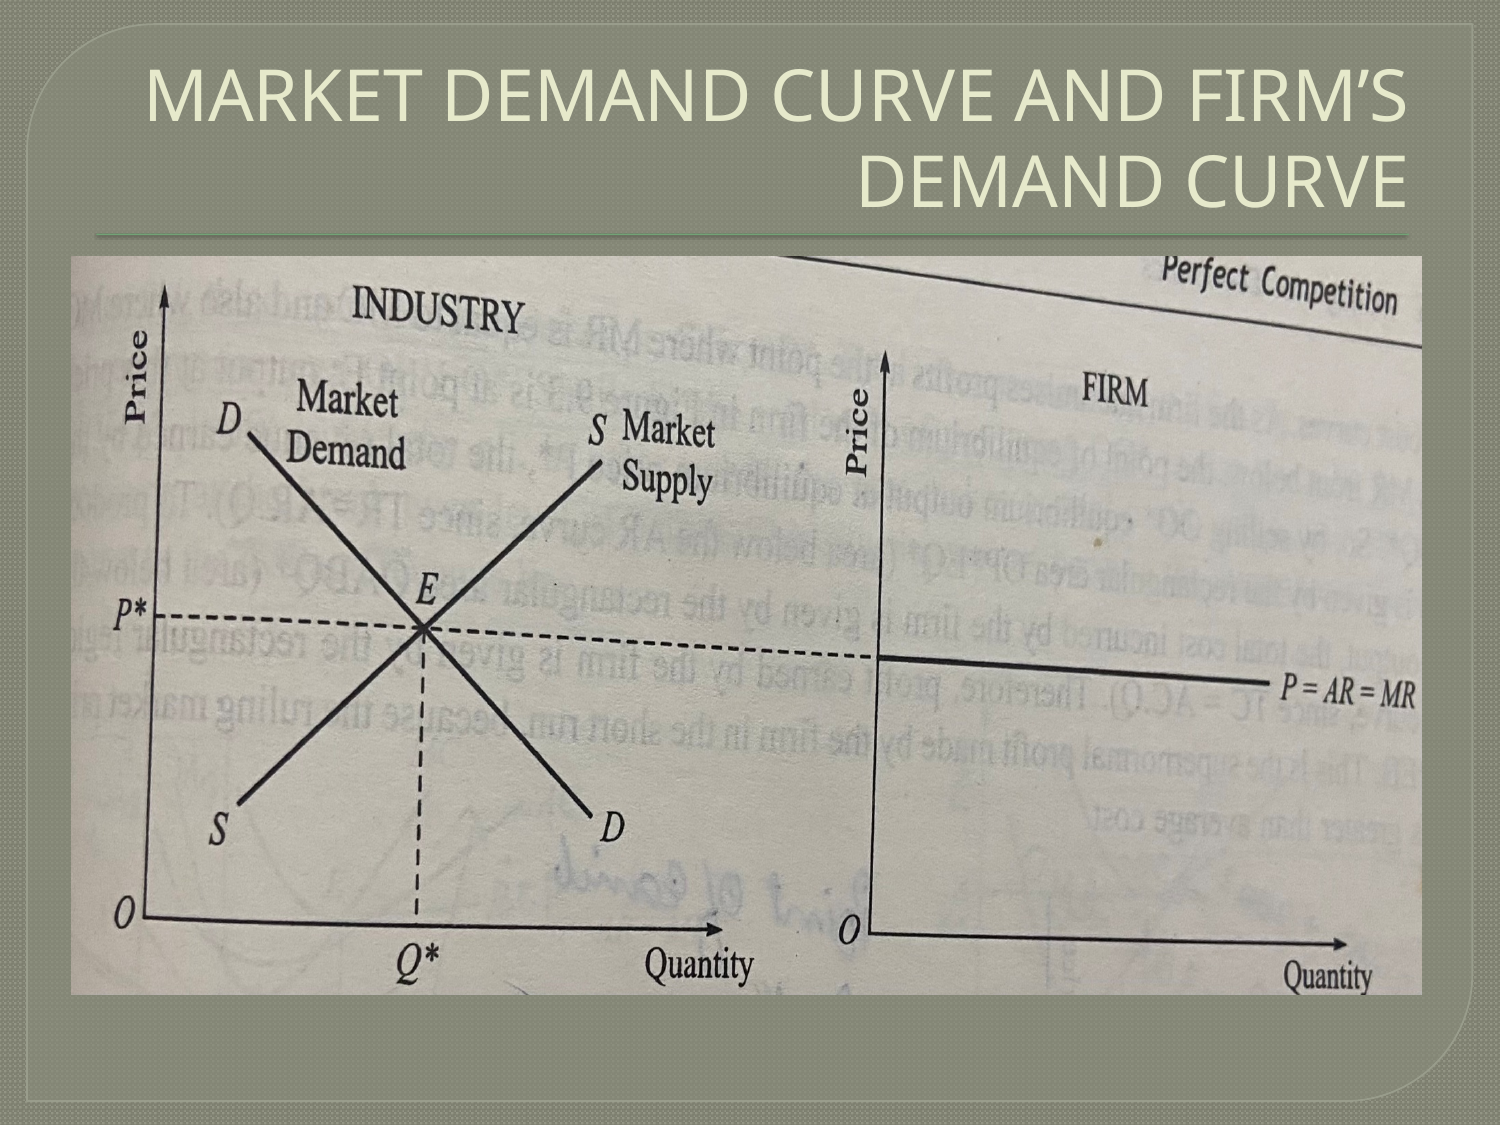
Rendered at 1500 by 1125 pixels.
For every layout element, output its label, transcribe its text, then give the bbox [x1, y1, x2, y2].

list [71, 256, 1423, 995]
title MARKET DEMAND CURVE AND FIRM’S DEMAND CURVE [75, 41, 1425, 230]
